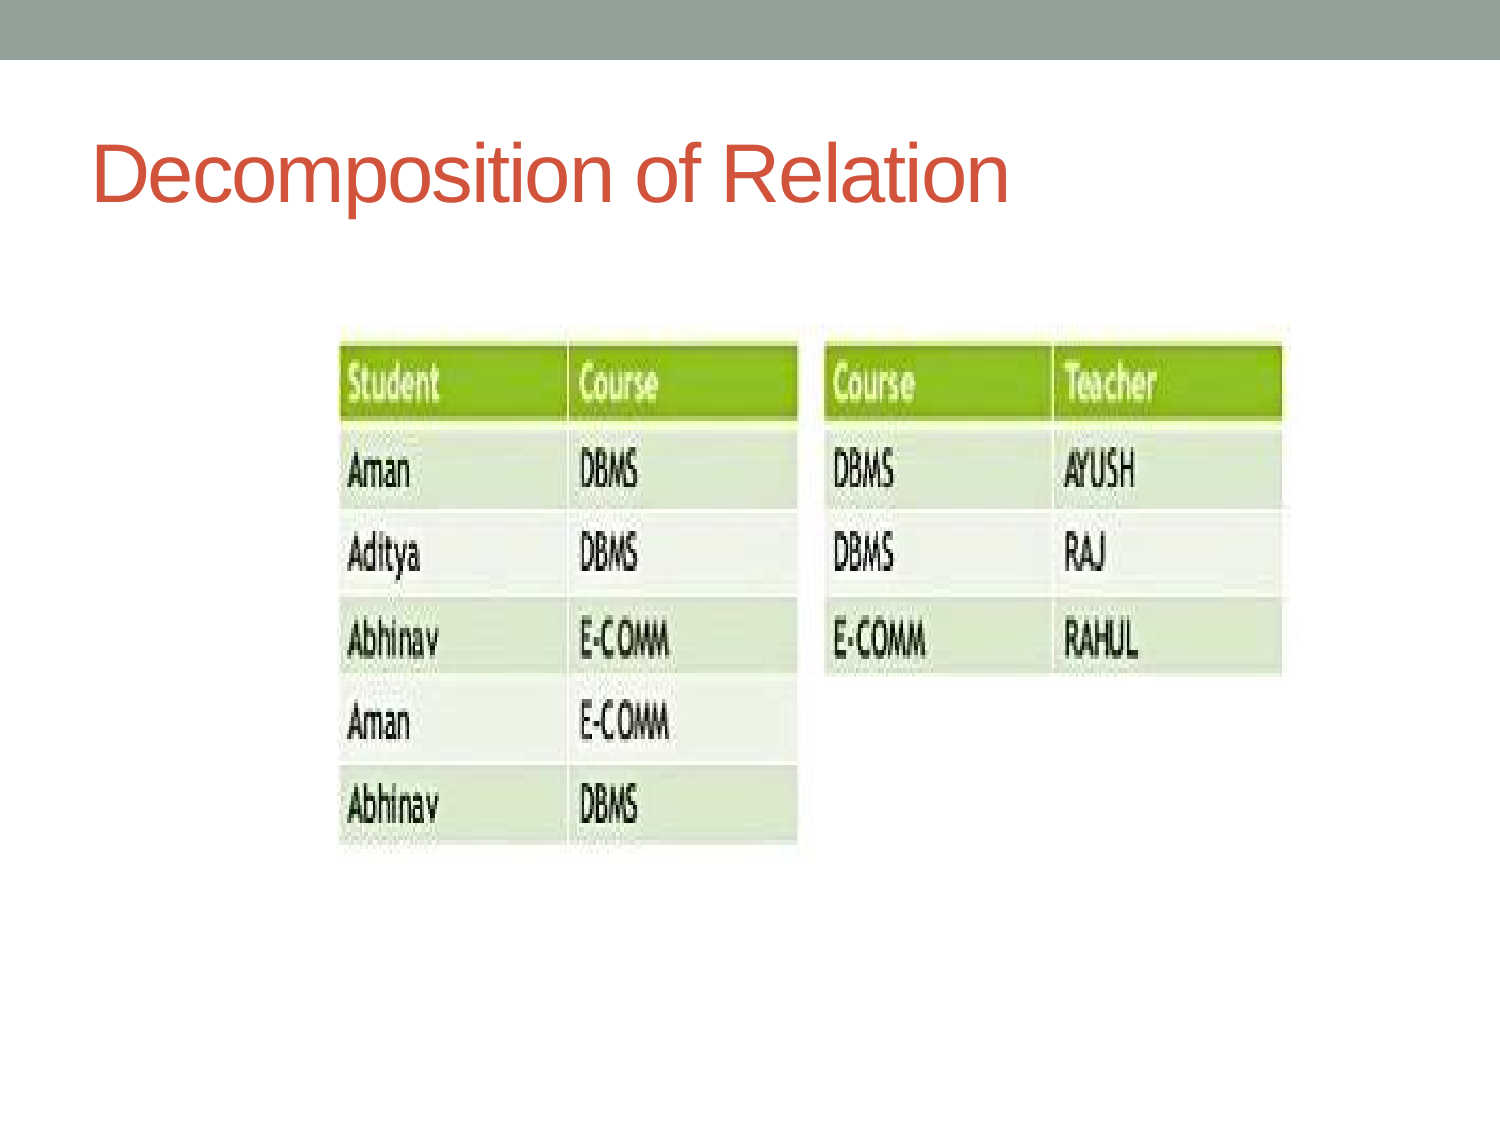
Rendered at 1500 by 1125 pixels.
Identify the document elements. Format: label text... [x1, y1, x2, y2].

title Decomposition of Relation [75, 87, 1425, 250]
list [337, 324, 1301, 863]
